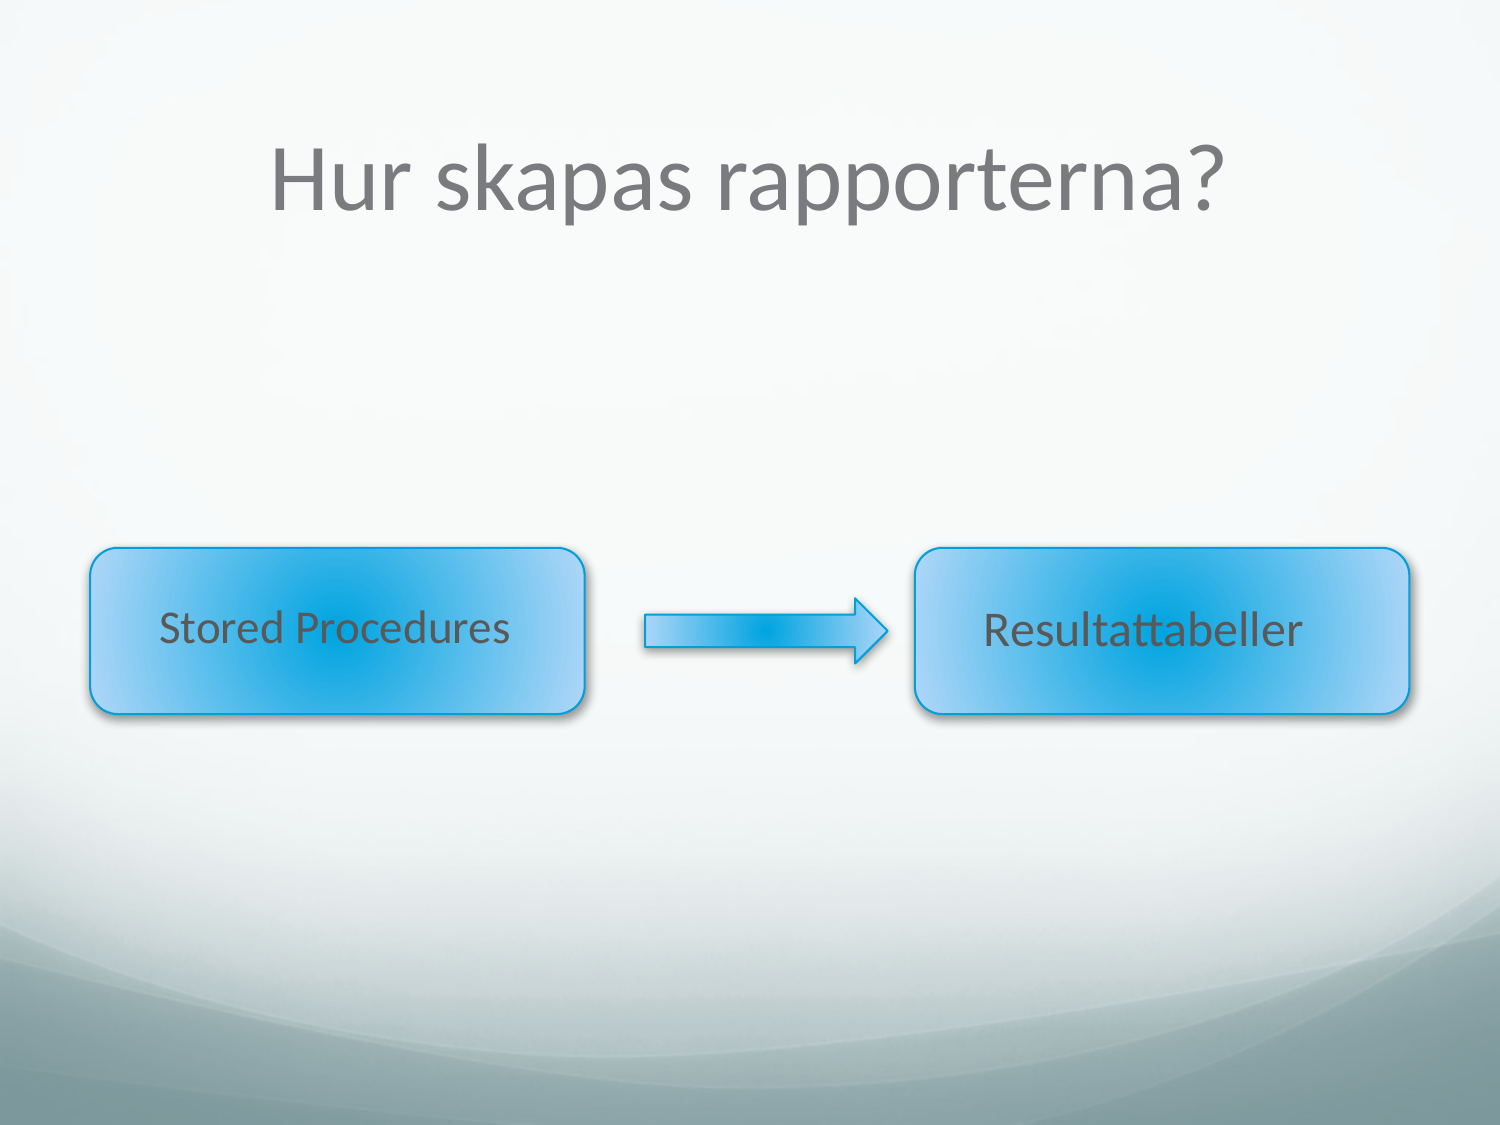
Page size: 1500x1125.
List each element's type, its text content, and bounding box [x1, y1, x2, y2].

list Stored Procedures [144, 588, 531, 674]
text_box Resultattabeller [969, 589, 1355, 674]
title Hur skapas rapporterna? [90, 17, 1410, 237]
text_box [644, 597, 889, 665]
text_box [89, 546, 586, 716]
text_box [913, 546, 1411, 716]
